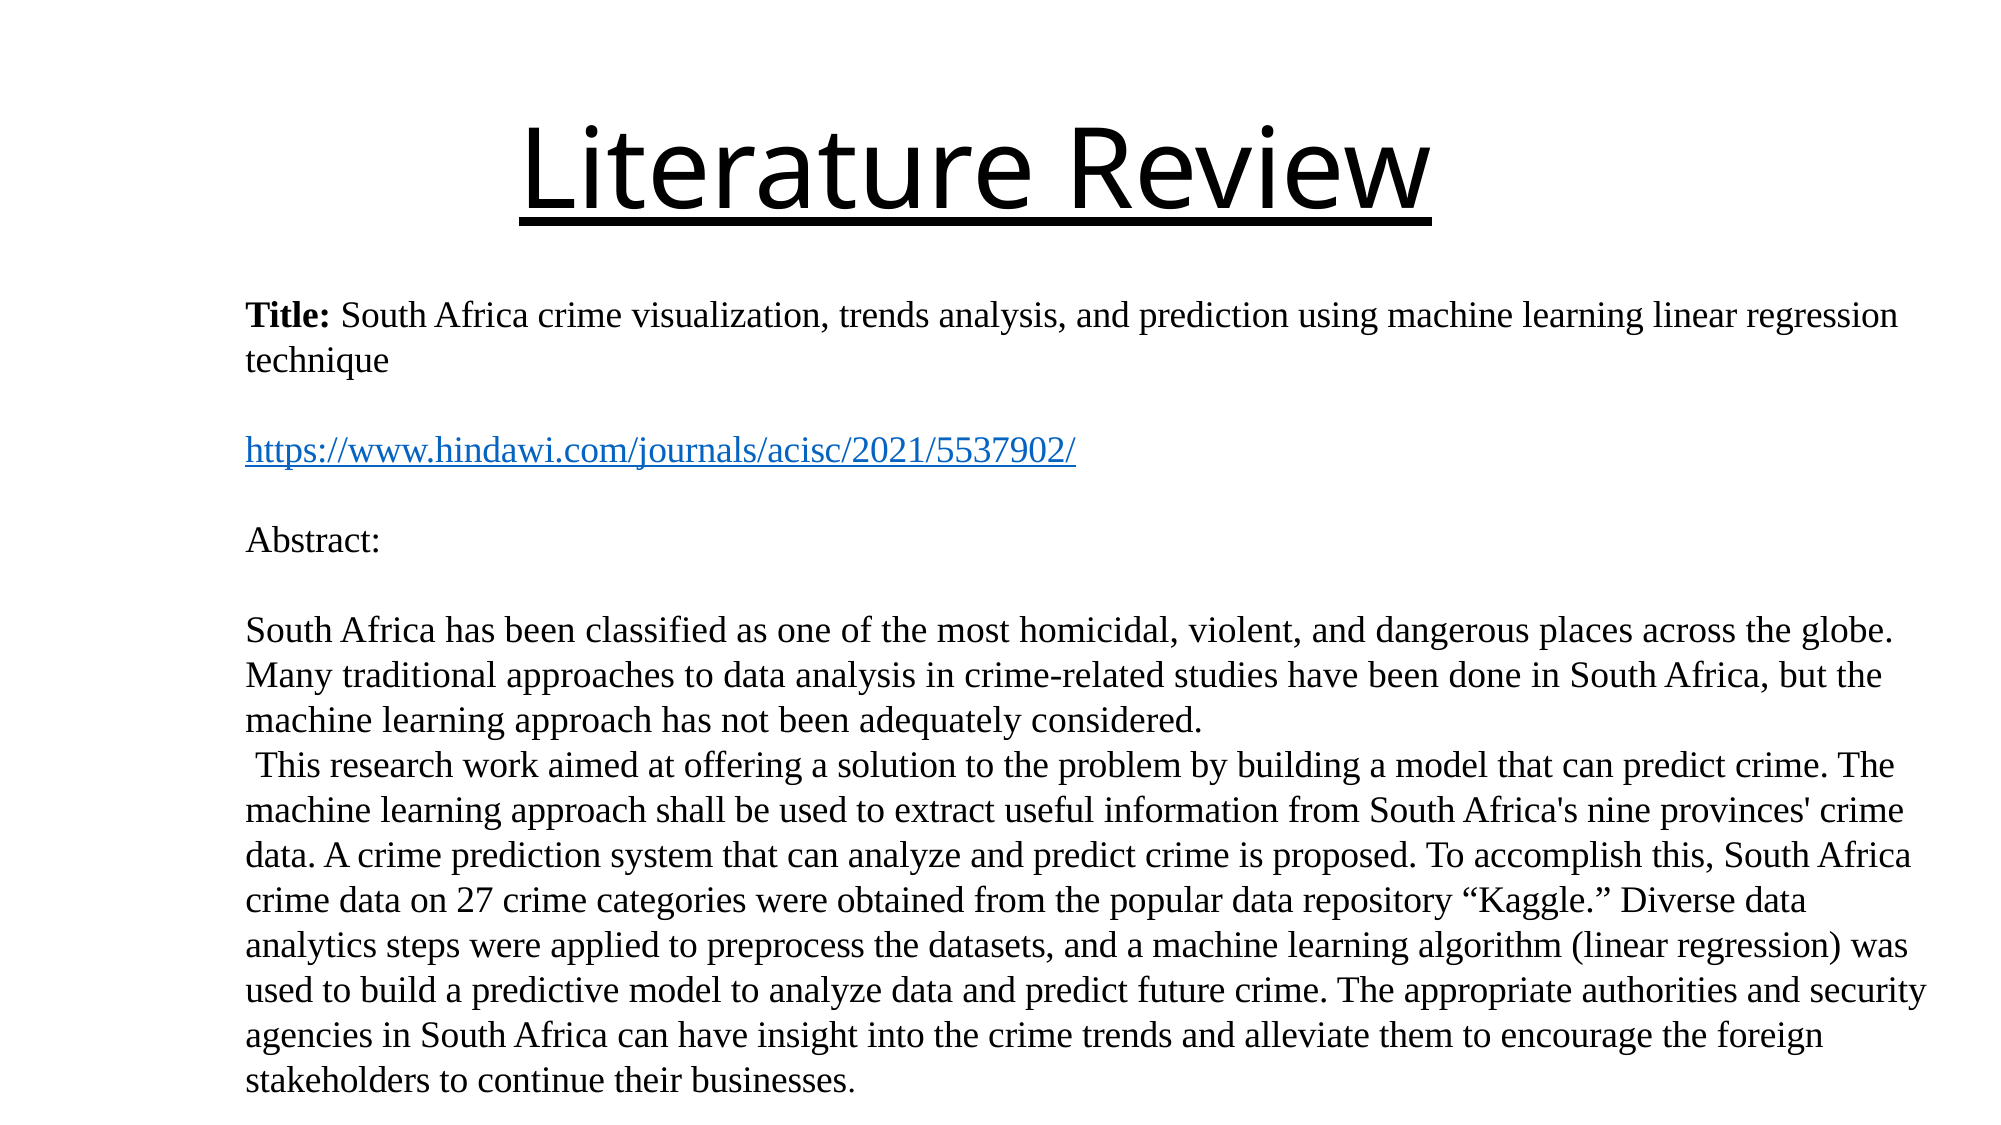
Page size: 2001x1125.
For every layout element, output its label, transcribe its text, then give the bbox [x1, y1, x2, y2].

text_box Literature Review [503, 89, 1447, 239]
text_box Title: South Africa crime visualization, trends analysis, and prediction using machine learning linear regression technique https://www.hindawi.com/journals/acisc/2021/5537902/ Abstract: South Africa has been classified as one of the most homicidal, violent, and dangerous places across the globe. Many traditional approaches to data analysis in crime-related studies have been done in South Africa, but the machine learning approach has not been adequately considered. This research work aimed at offering a solution to the problem by building a model that can predict crime. The machine learning approach shall be used to extract useful information from South Africa's nine provinces' crime data. A crime prediction system that can analyze and predict crime is proposed. To accomplish this, South Africa crime data on 27 crime categories were obtained from the popular data repository “Kaggle.” Diverse data analytics steps were applied to preprocess the datasets, and a machine learning algorithm (linear regression) was used to build a predictive model to analyze data and predict future crime. The appropriate authorities and security agencies in South Africa can have insight into the crime trends and alleviate them to encourage the foreign stakeholders to continue their businesses. [230, 282, 1950, 1108]
